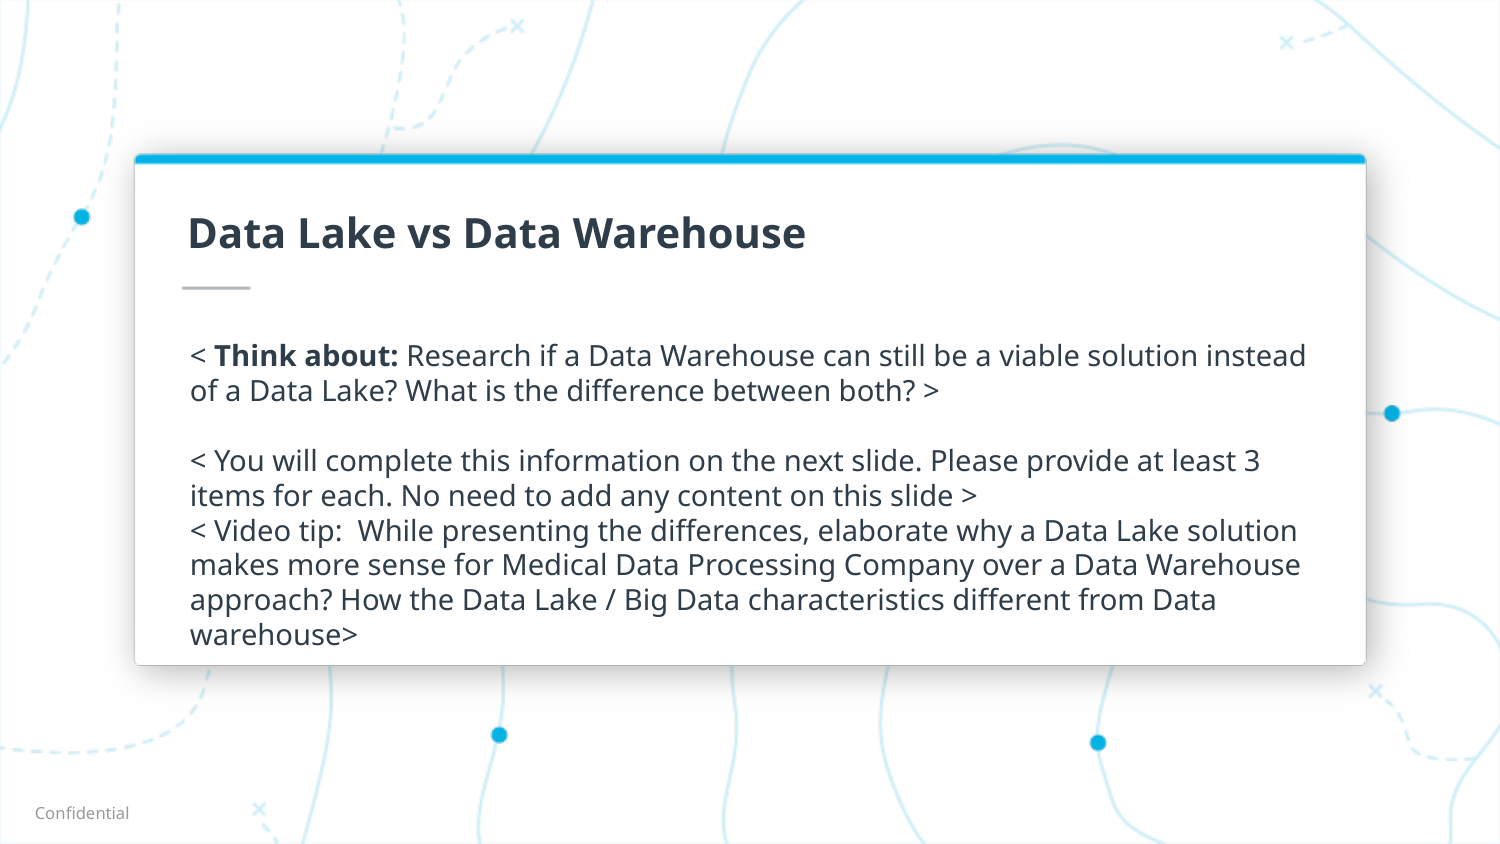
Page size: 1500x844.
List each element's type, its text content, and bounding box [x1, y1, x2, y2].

title Data Lake vs Data Warehouse [172, 185, 1328, 280]
picture [0, 0, 1500, 844]
list < Think about: Research if a Data Warehouse can still be a viable solution instead of a Data Lake? What is the difference between both? > < You will complete this information on the next slide. Please provide at least 3 items for each. No need to add any content on this slide > < Video tip: While presenting the differences, elaborate why a Data Lake solution makes more sense for Medical Data Processing Company over a Data Warehouse approach? How the Data Lake / Big Data characteristics different from Data warehouse> [174, 321, 1331, 637]
